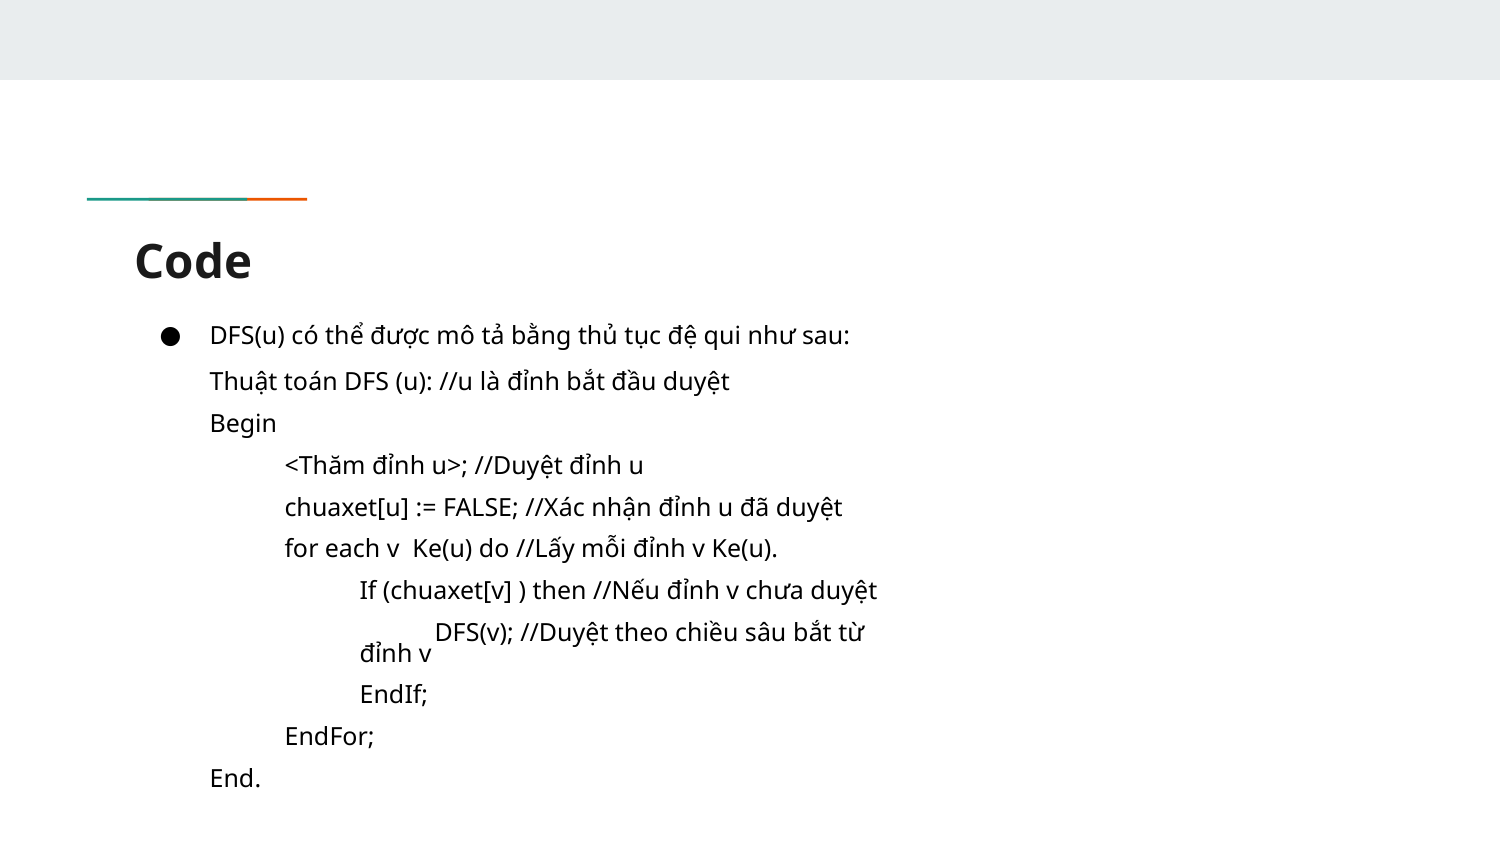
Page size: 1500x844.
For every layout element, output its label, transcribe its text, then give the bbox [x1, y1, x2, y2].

title Code [119, 216, 1381, 305]
list DFS(u) có thể được mô tả bằng thủ tục đệ qui như sau: Thuật toán DFS (u): //u là đỉnh bắt đầu duyệt Begin <Thăm đỉnh u>; //Duyệt đỉnh u chuaxet[u] := FALSE; //Xác nhận đỉnh u đã duyệt for each v Ke(u) do //Lấy mỗi đỉnh v Ke(u). If (chuaxet[v] ) then //Nếu đỉnh v chưa duyệt DFS(v); //Duyệt theo chiều sâu bắt từ đỉnh v EndIf; EndFor; End. [119, 304, 919, 676]
